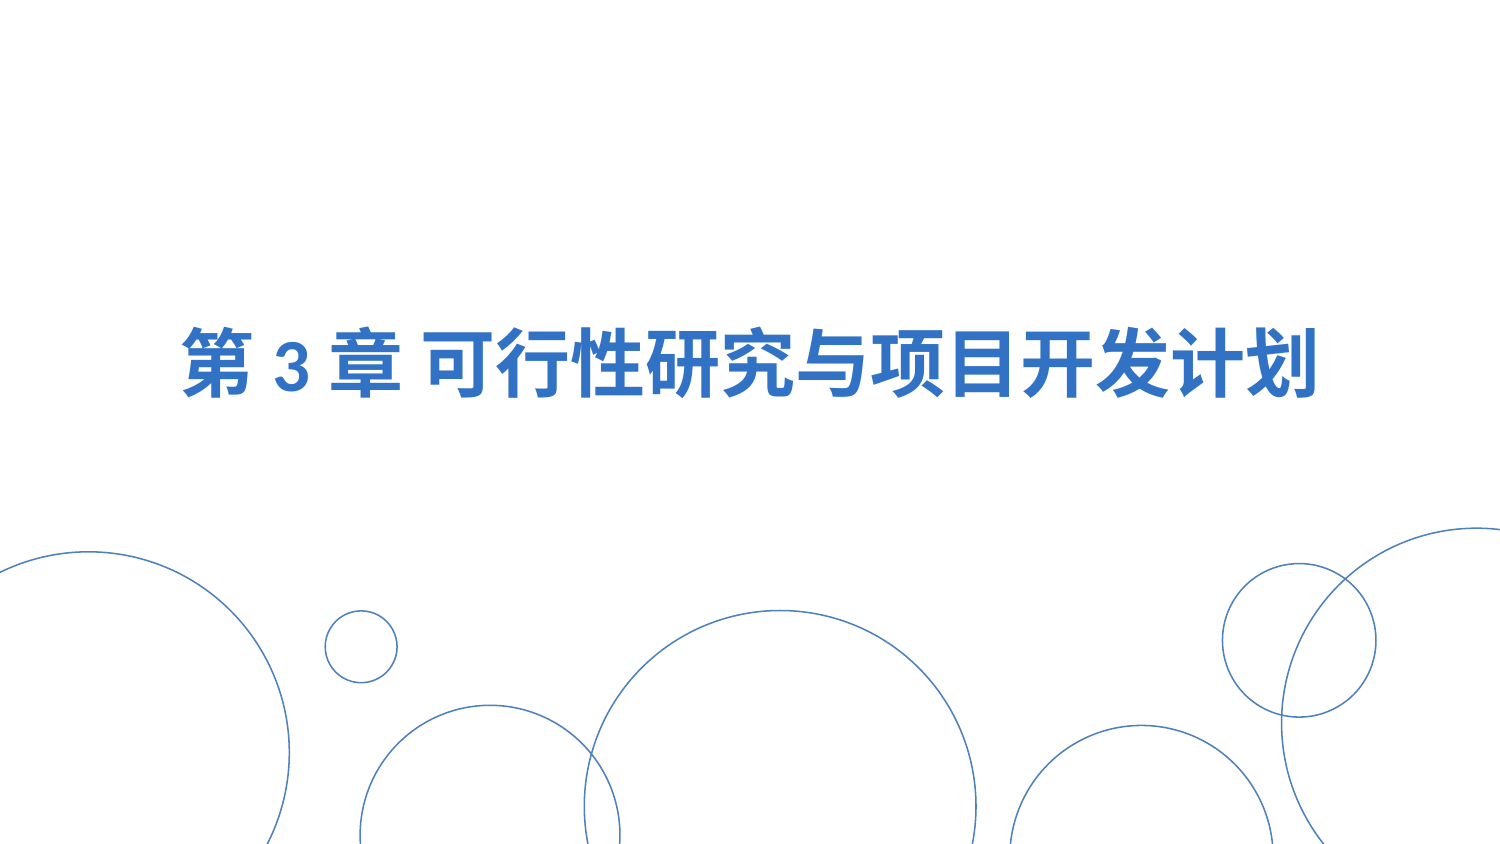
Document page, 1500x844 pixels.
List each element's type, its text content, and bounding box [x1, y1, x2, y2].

text_box [1220, 561, 1379, 720]
text_box [358, 703, 590, 844]
text_box [1008, 723, 1275, 844]
text_box [0, 549, 292, 844]
text_box [323, 608, 400, 685]
text_box [1279, 526, 1500, 844]
text_box 第3章 可行性研究与项目开发计划 [164, 309, 1336, 415]
text_box [582, 608, 979, 844]
